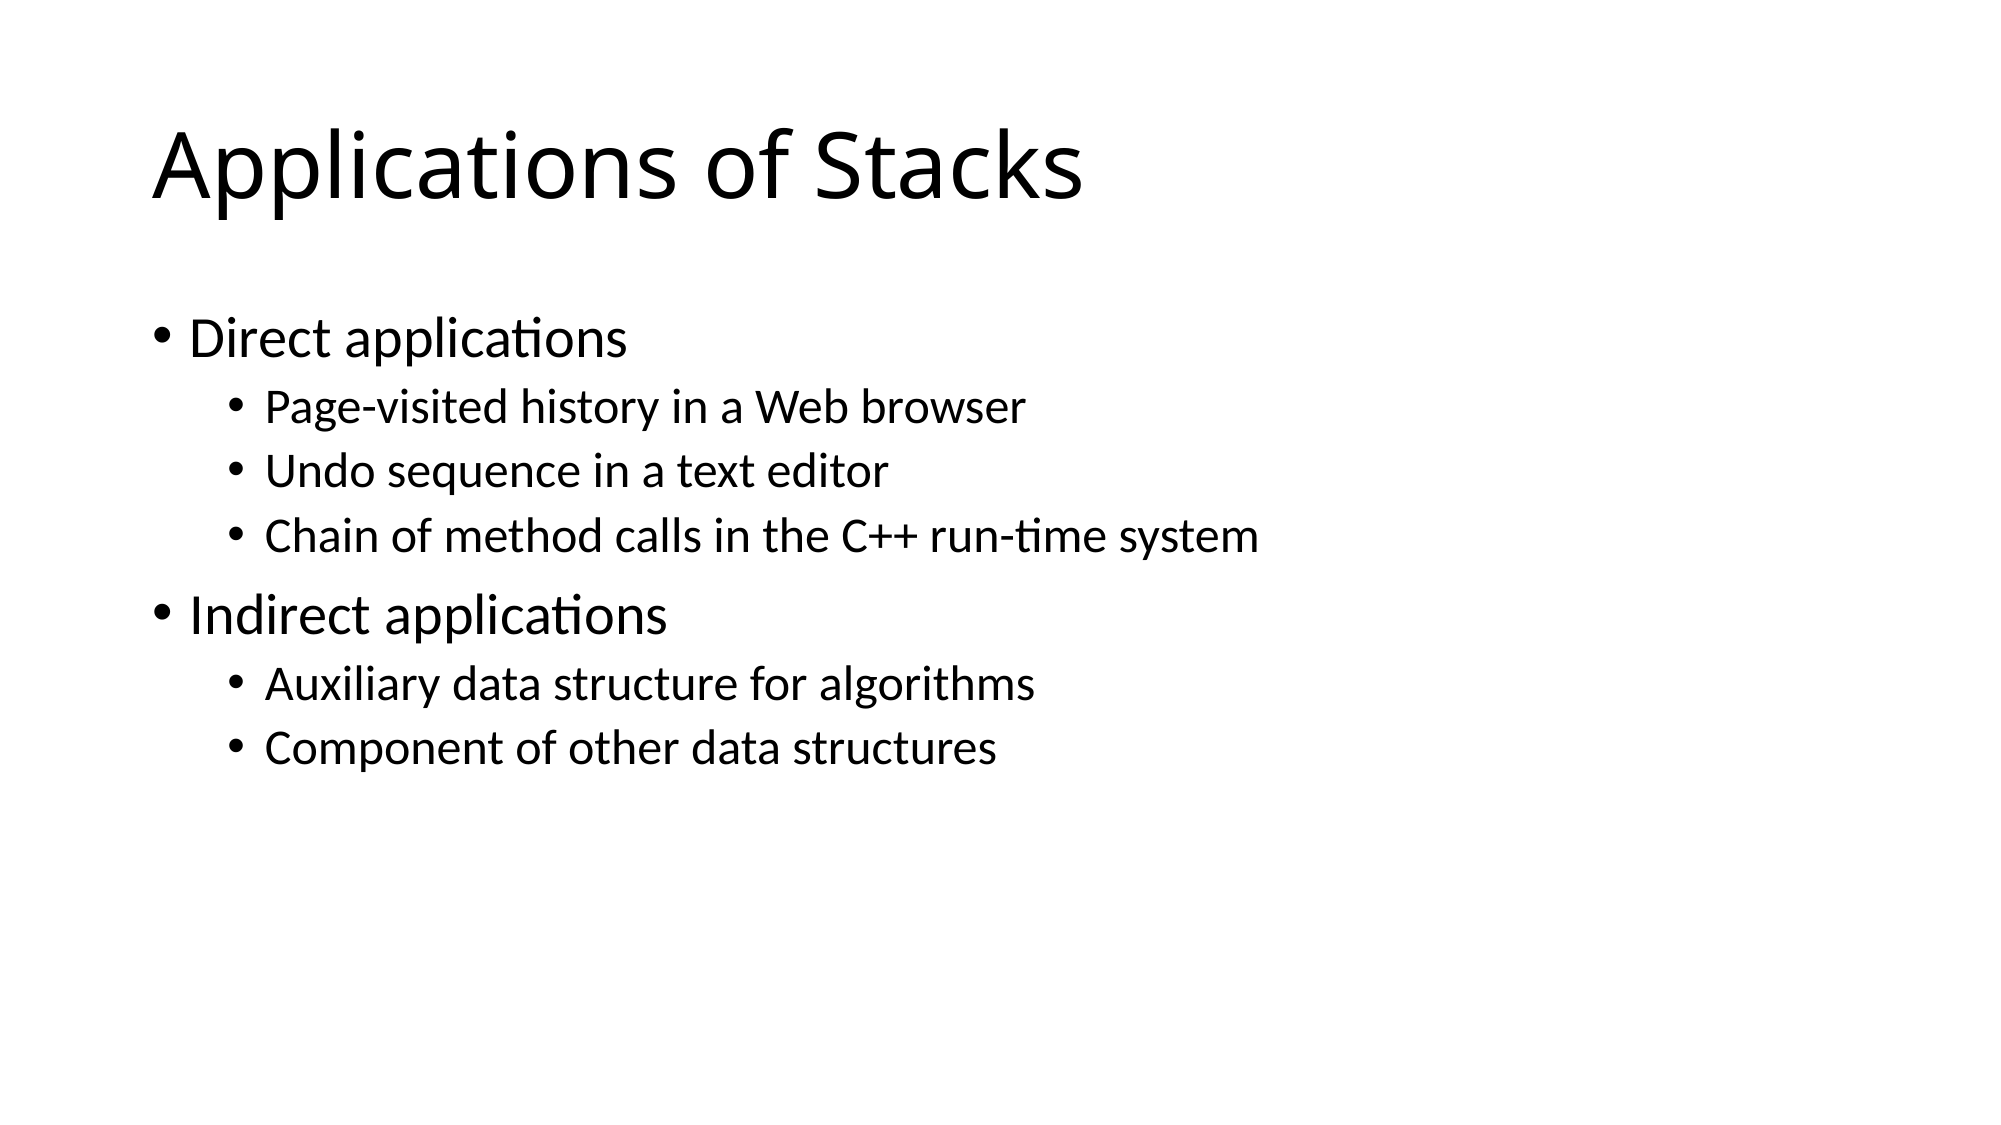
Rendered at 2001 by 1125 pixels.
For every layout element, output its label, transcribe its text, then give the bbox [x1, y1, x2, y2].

title Applications of Stacks [137, 59, 1863, 278]
list Direct applications Page-visited history in a Web browser Undo sequence in a text editor Chain of method calls in the C++ run-time system Indirect applications Auxiliary data structure for algorithms Component of other data structures [137, 299, 1863, 1014]
